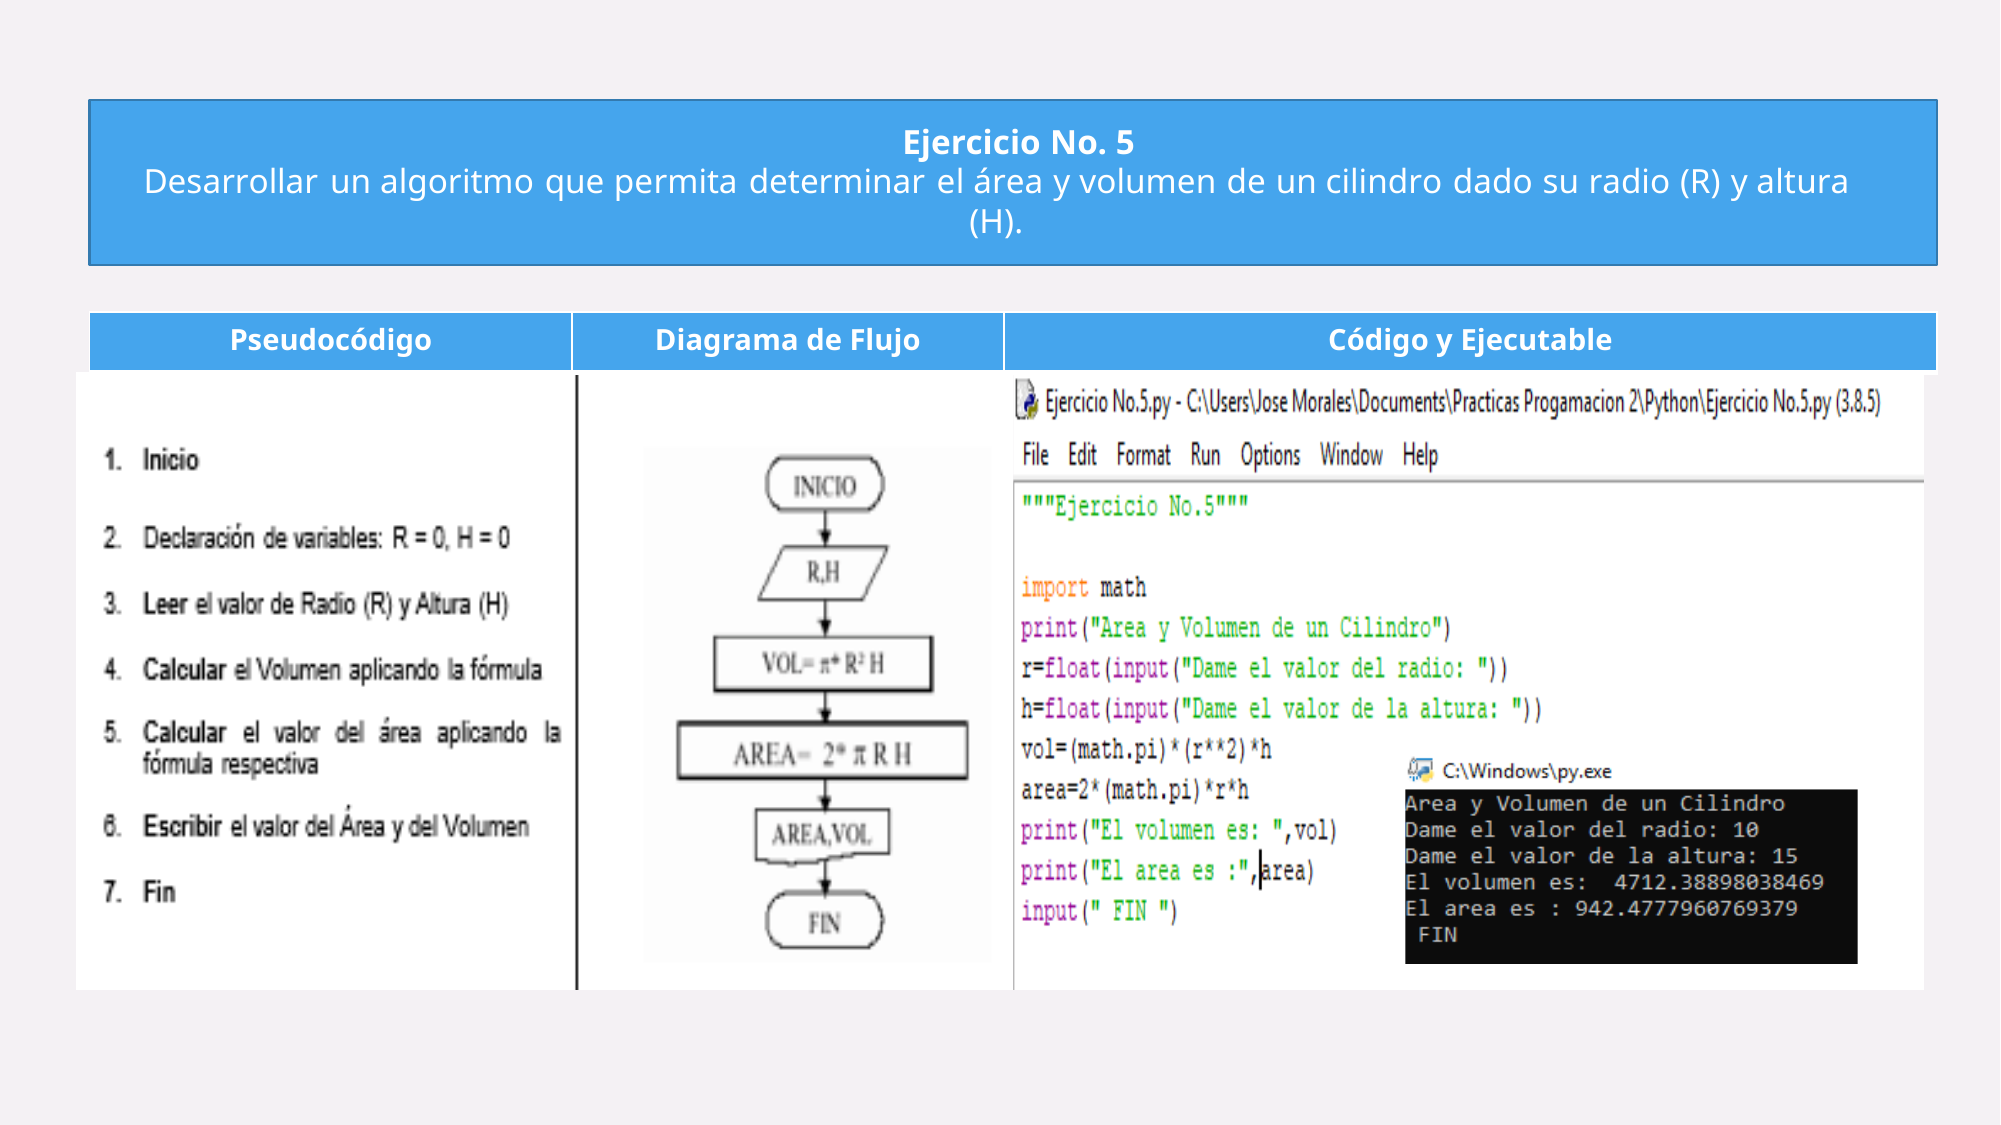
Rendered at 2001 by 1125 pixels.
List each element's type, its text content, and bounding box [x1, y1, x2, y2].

text_box Ejercicio No. 5 Desarrollar un algoritmo que permita determinar el área y volumen de un cilindro dado su radio (R) y altura (H). [88, 99, 1938, 266]
table_header Pseudocódigo [90, 313, 571, 370]
picture [75, 372, 1925, 991]
table_header Diagrama de Flujo [573, 313, 1003, 370]
table_header Código y Ejecutable [1005, 313, 1936, 370]
